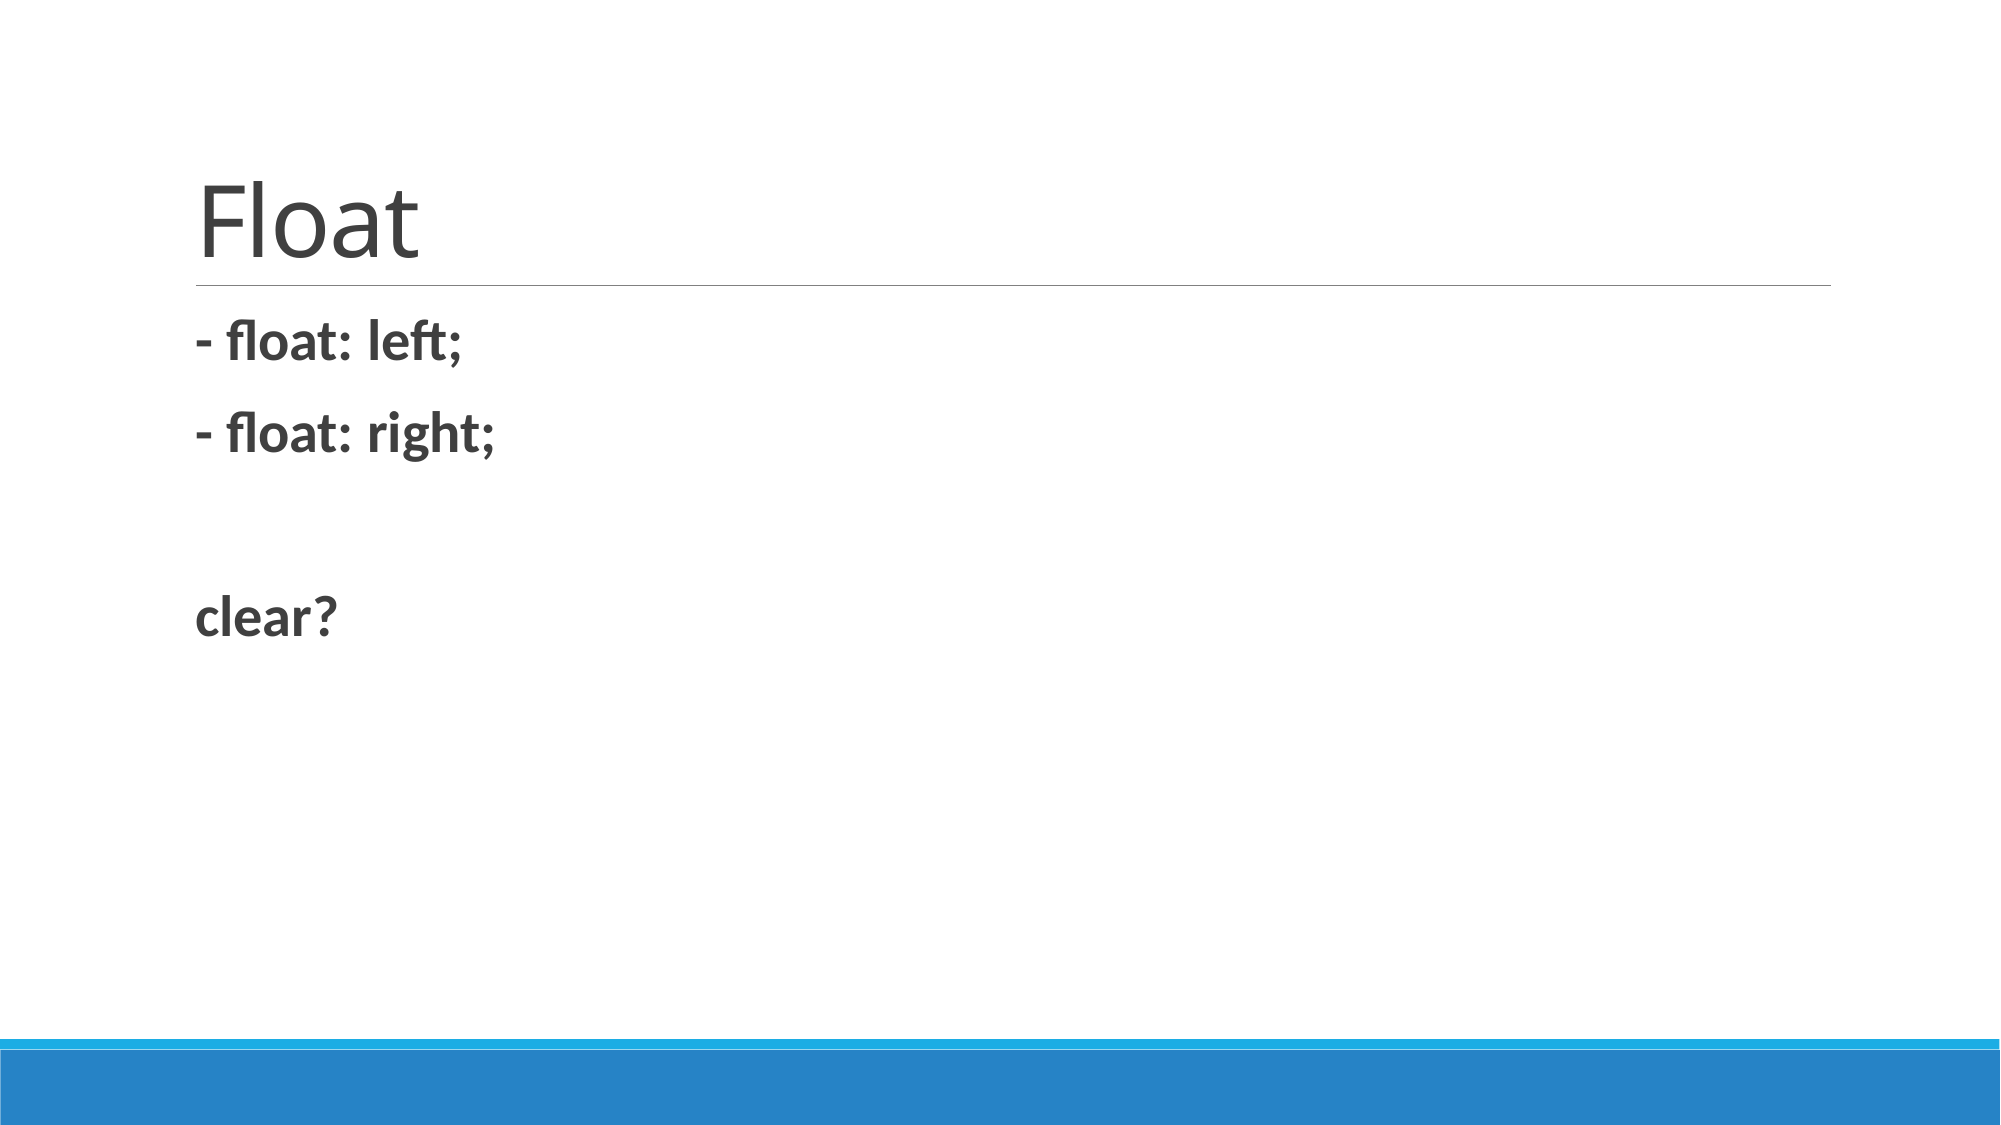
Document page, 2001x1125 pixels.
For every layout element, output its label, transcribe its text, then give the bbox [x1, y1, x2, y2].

title Float [180, 47, 1830, 285]
list - float: left; - float: right; clear? [180, 302, 1830, 963]
